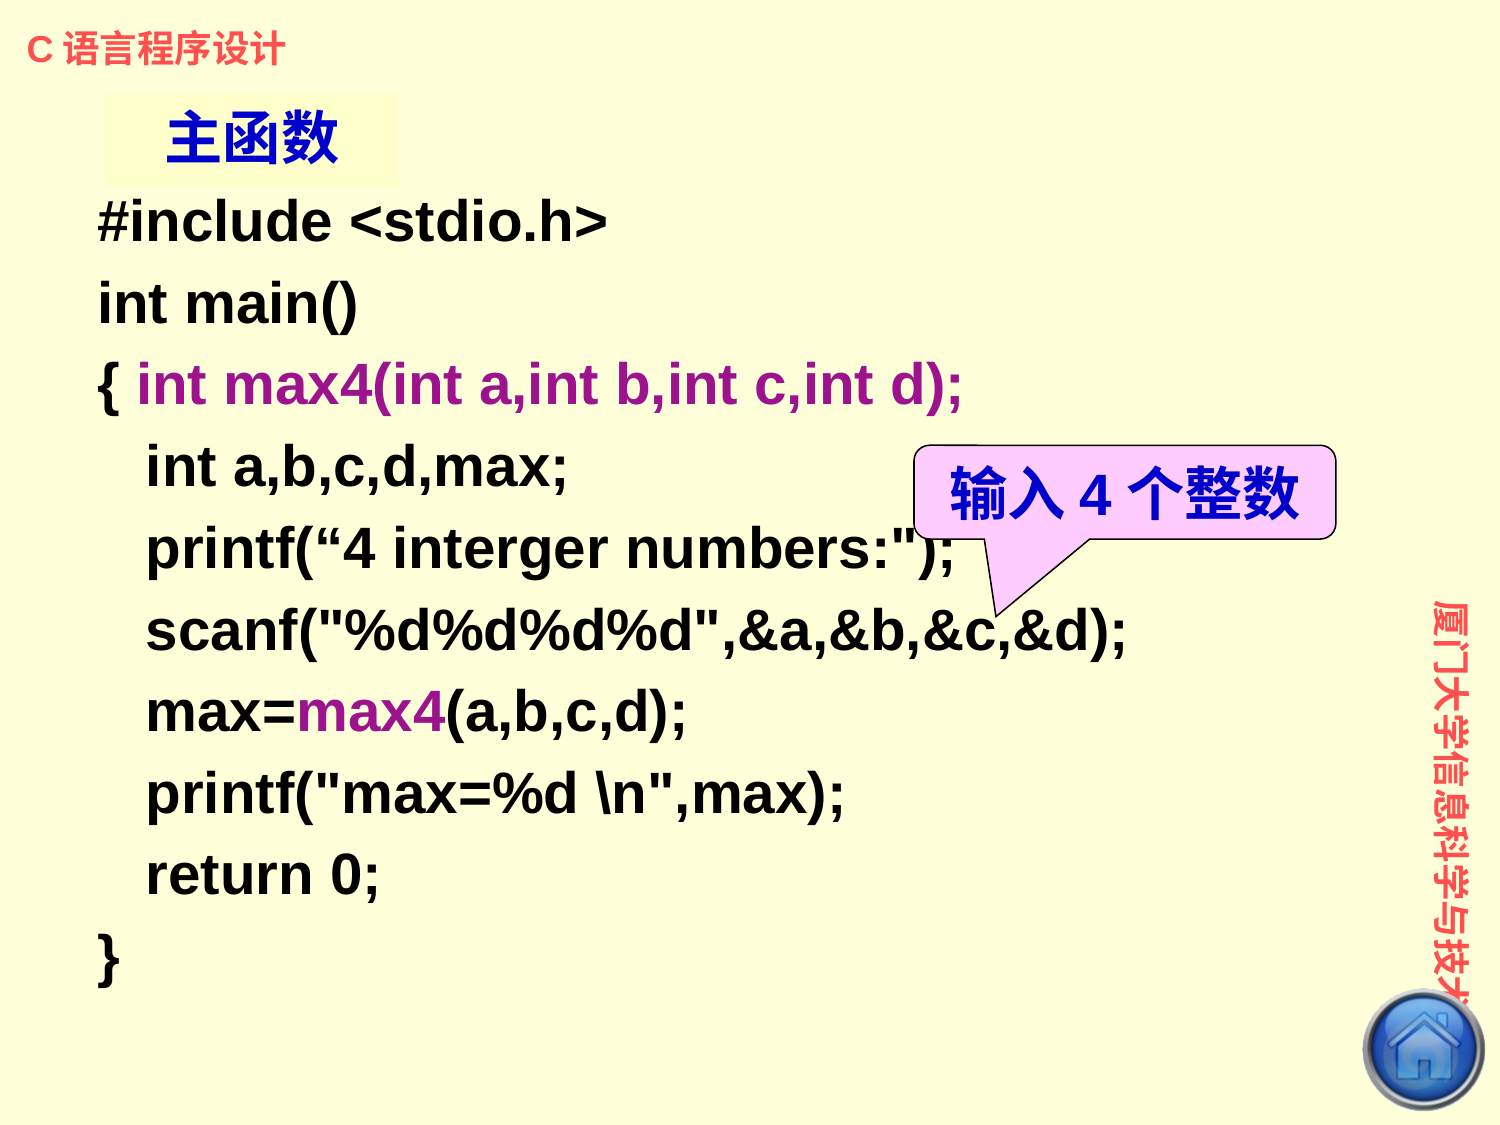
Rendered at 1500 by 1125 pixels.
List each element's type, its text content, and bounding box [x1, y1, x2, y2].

text_box 主函数 [105, 93, 399, 188]
picture [1347, 973, 1500, 1125]
text_box 输入4个整数 [913, 445, 1336, 617]
list #include <stdio.h> int main() { int max4(int a,int b,int c,int d); int a,b,c,d,max; printf(“4 interger numbers:"); scanf("%d%d%d%d",&a,&b,&c,&d); max=max4(a,b,c,d); printf("max=%d \n",max); return 0; } [82, 175, 1442, 1067]
